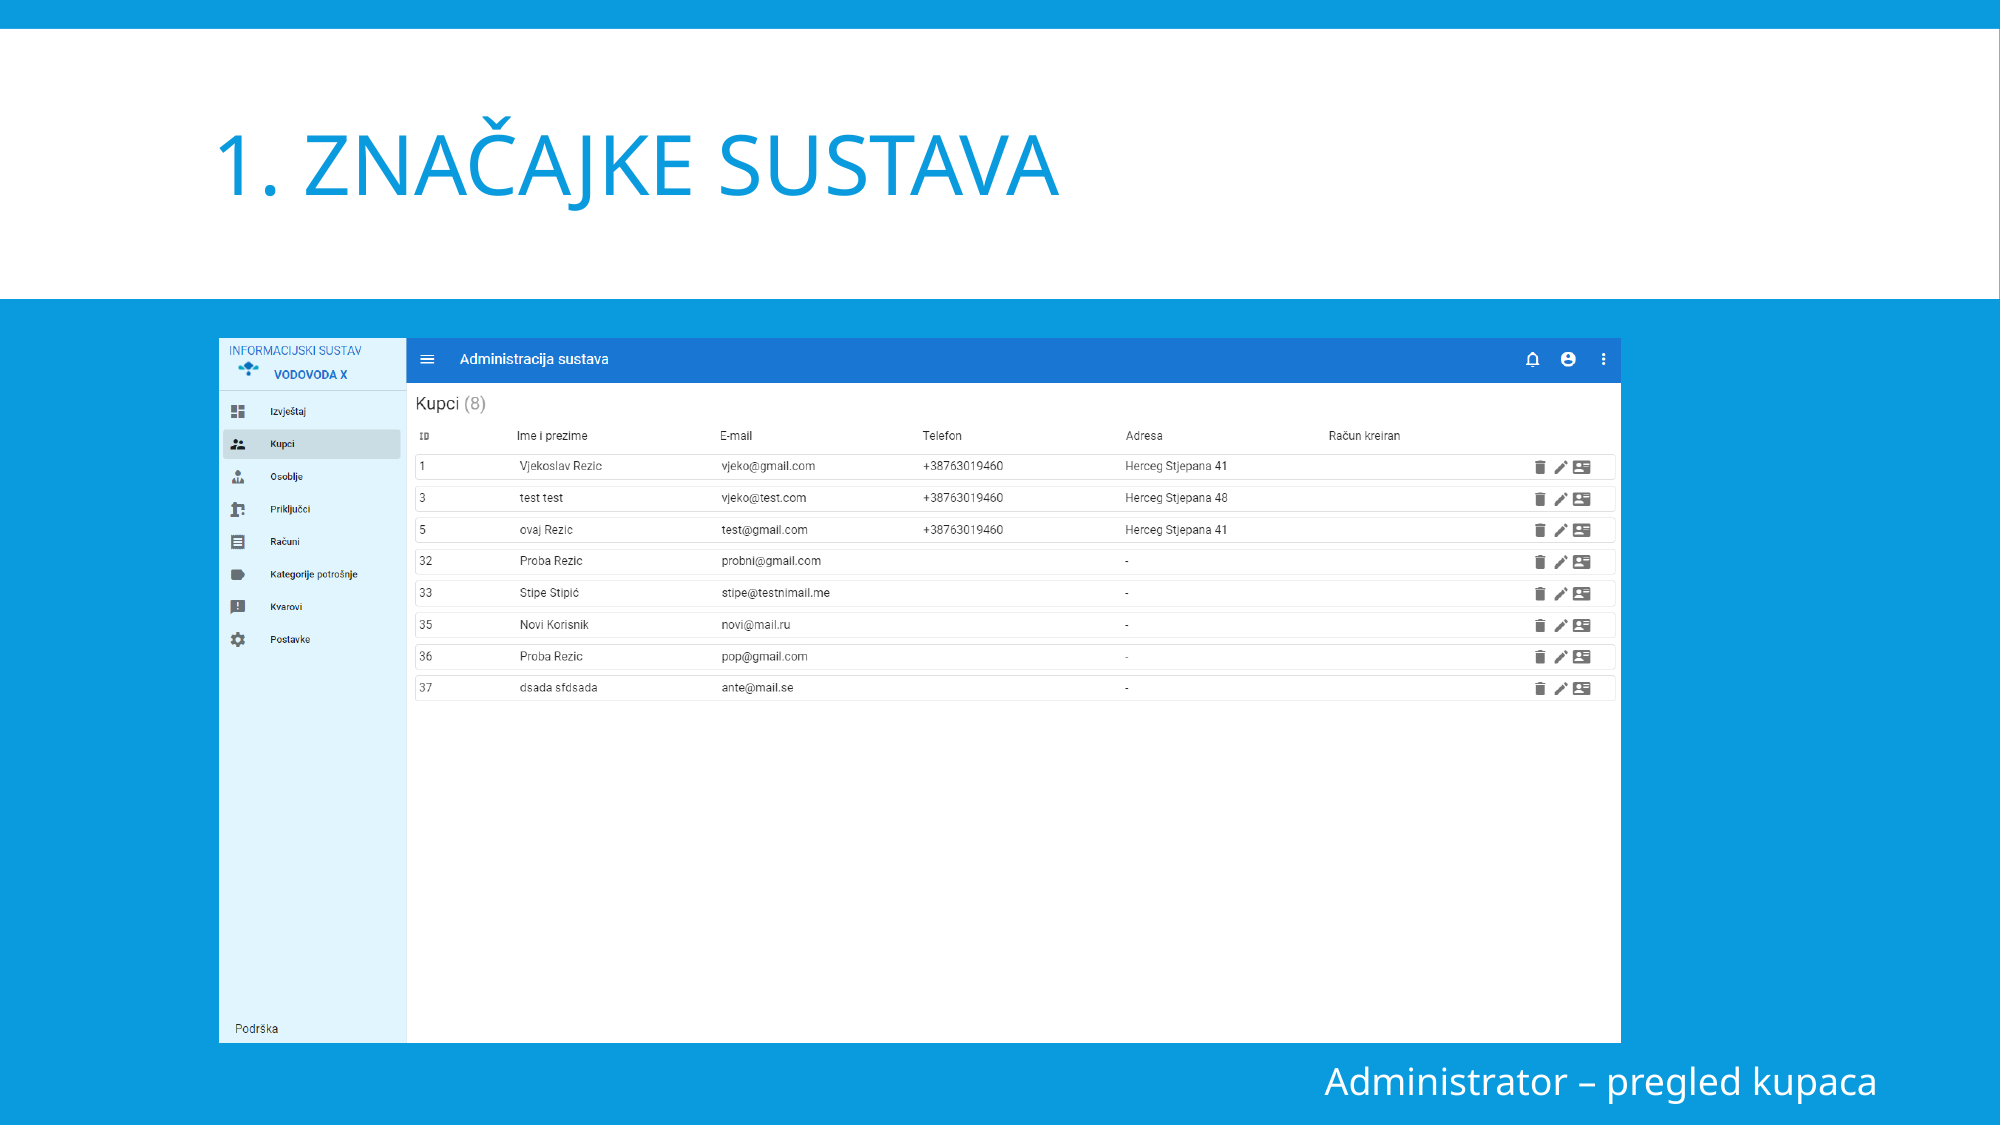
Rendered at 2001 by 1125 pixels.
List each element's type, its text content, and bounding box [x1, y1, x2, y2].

picture [220, 339, 1620, 1042]
title 1. Značajke sustava [197, 46, 1803, 295]
list Administrator – pregled kupaca [1309, 1053, 2000, 1122]
